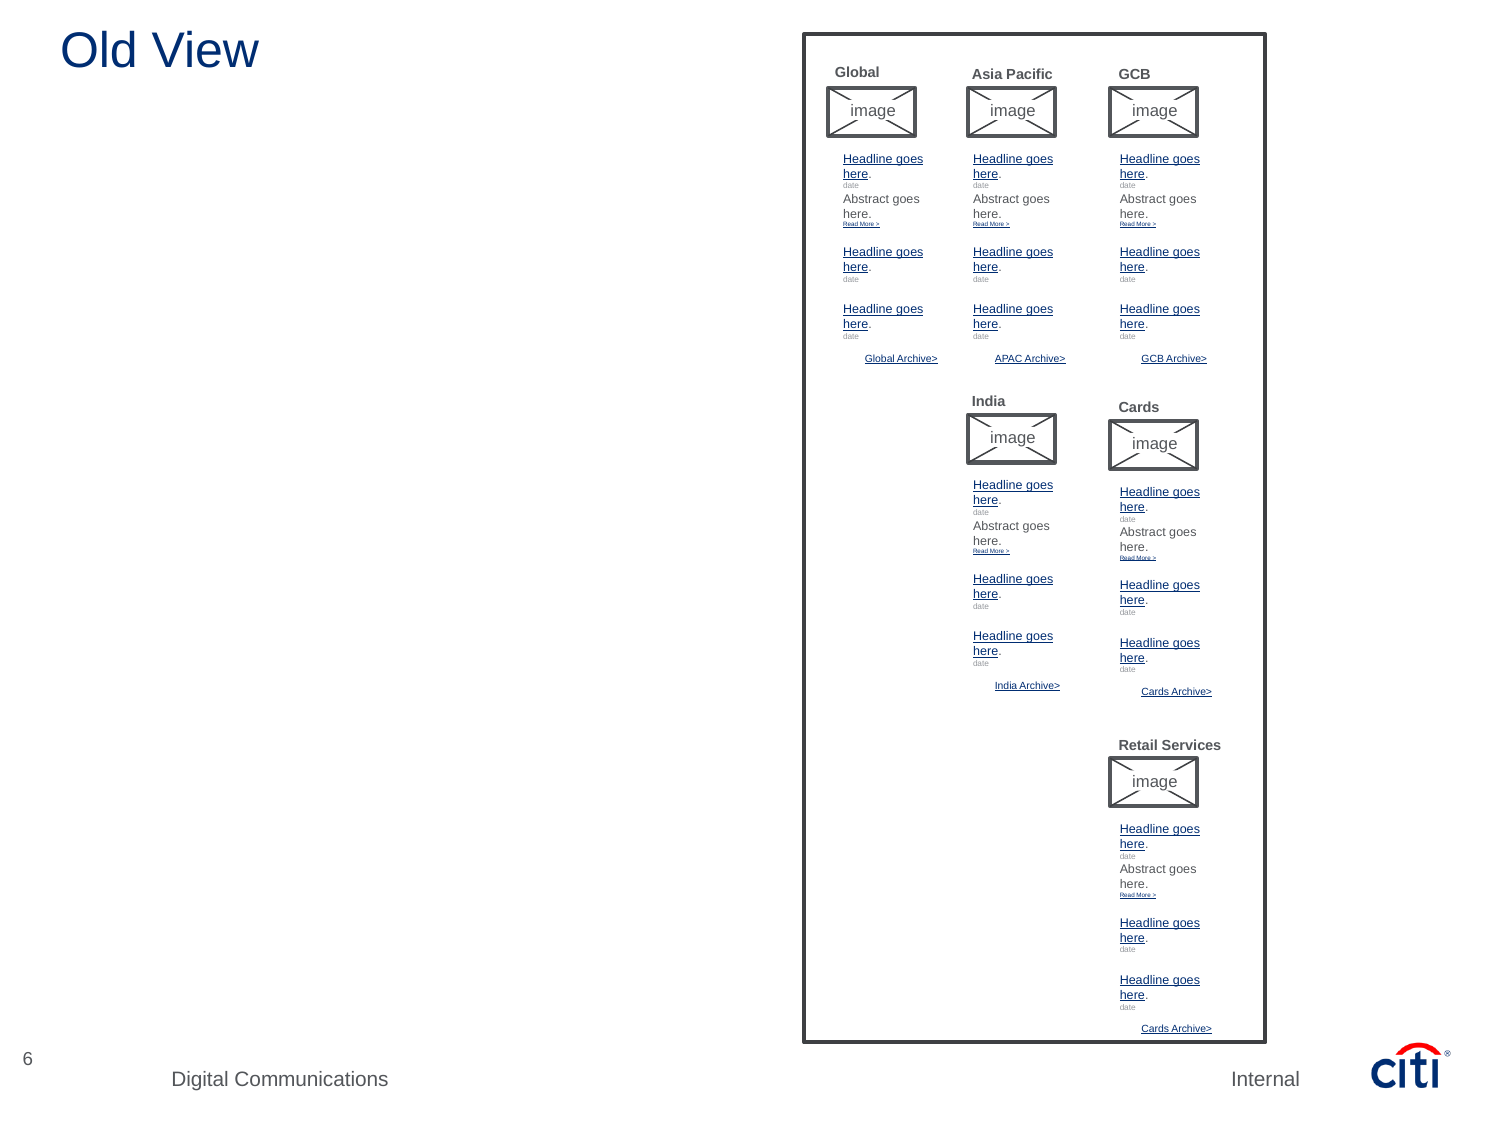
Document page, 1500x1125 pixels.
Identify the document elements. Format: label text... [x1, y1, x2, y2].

picture [1367, 1039, 1453, 1092]
title Old View [60, 17, 1410, 138]
slide_number 6 [22, 1035, 80, 1081]
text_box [803, 33, 1266, 1043]
